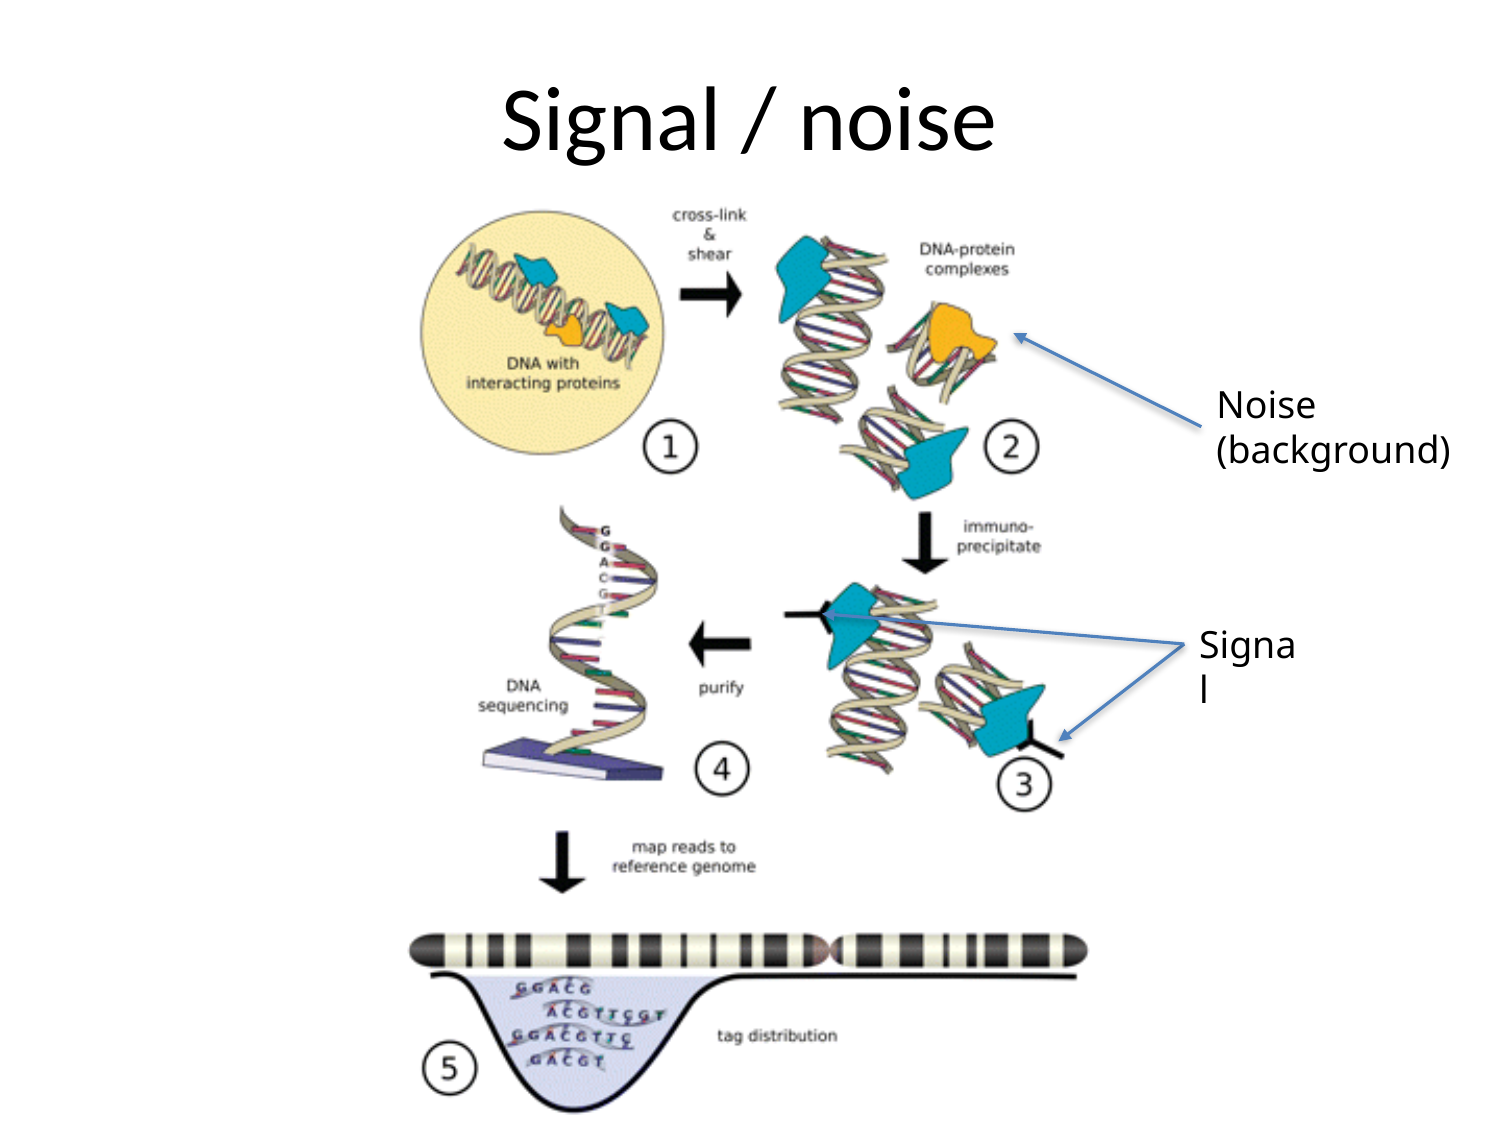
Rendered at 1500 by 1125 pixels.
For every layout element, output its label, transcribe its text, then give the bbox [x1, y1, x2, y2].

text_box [1013, 332, 1202, 427]
text_box Signal [1185, 613, 1320, 675]
text_box Noise (background) [1201, 373, 1500, 480]
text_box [1058, 652, 1185, 742]
picture [405, 199, 1092, 1117]
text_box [821, 613, 1185, 645]
title Signal / noise [75, 19, 1425, 208]
